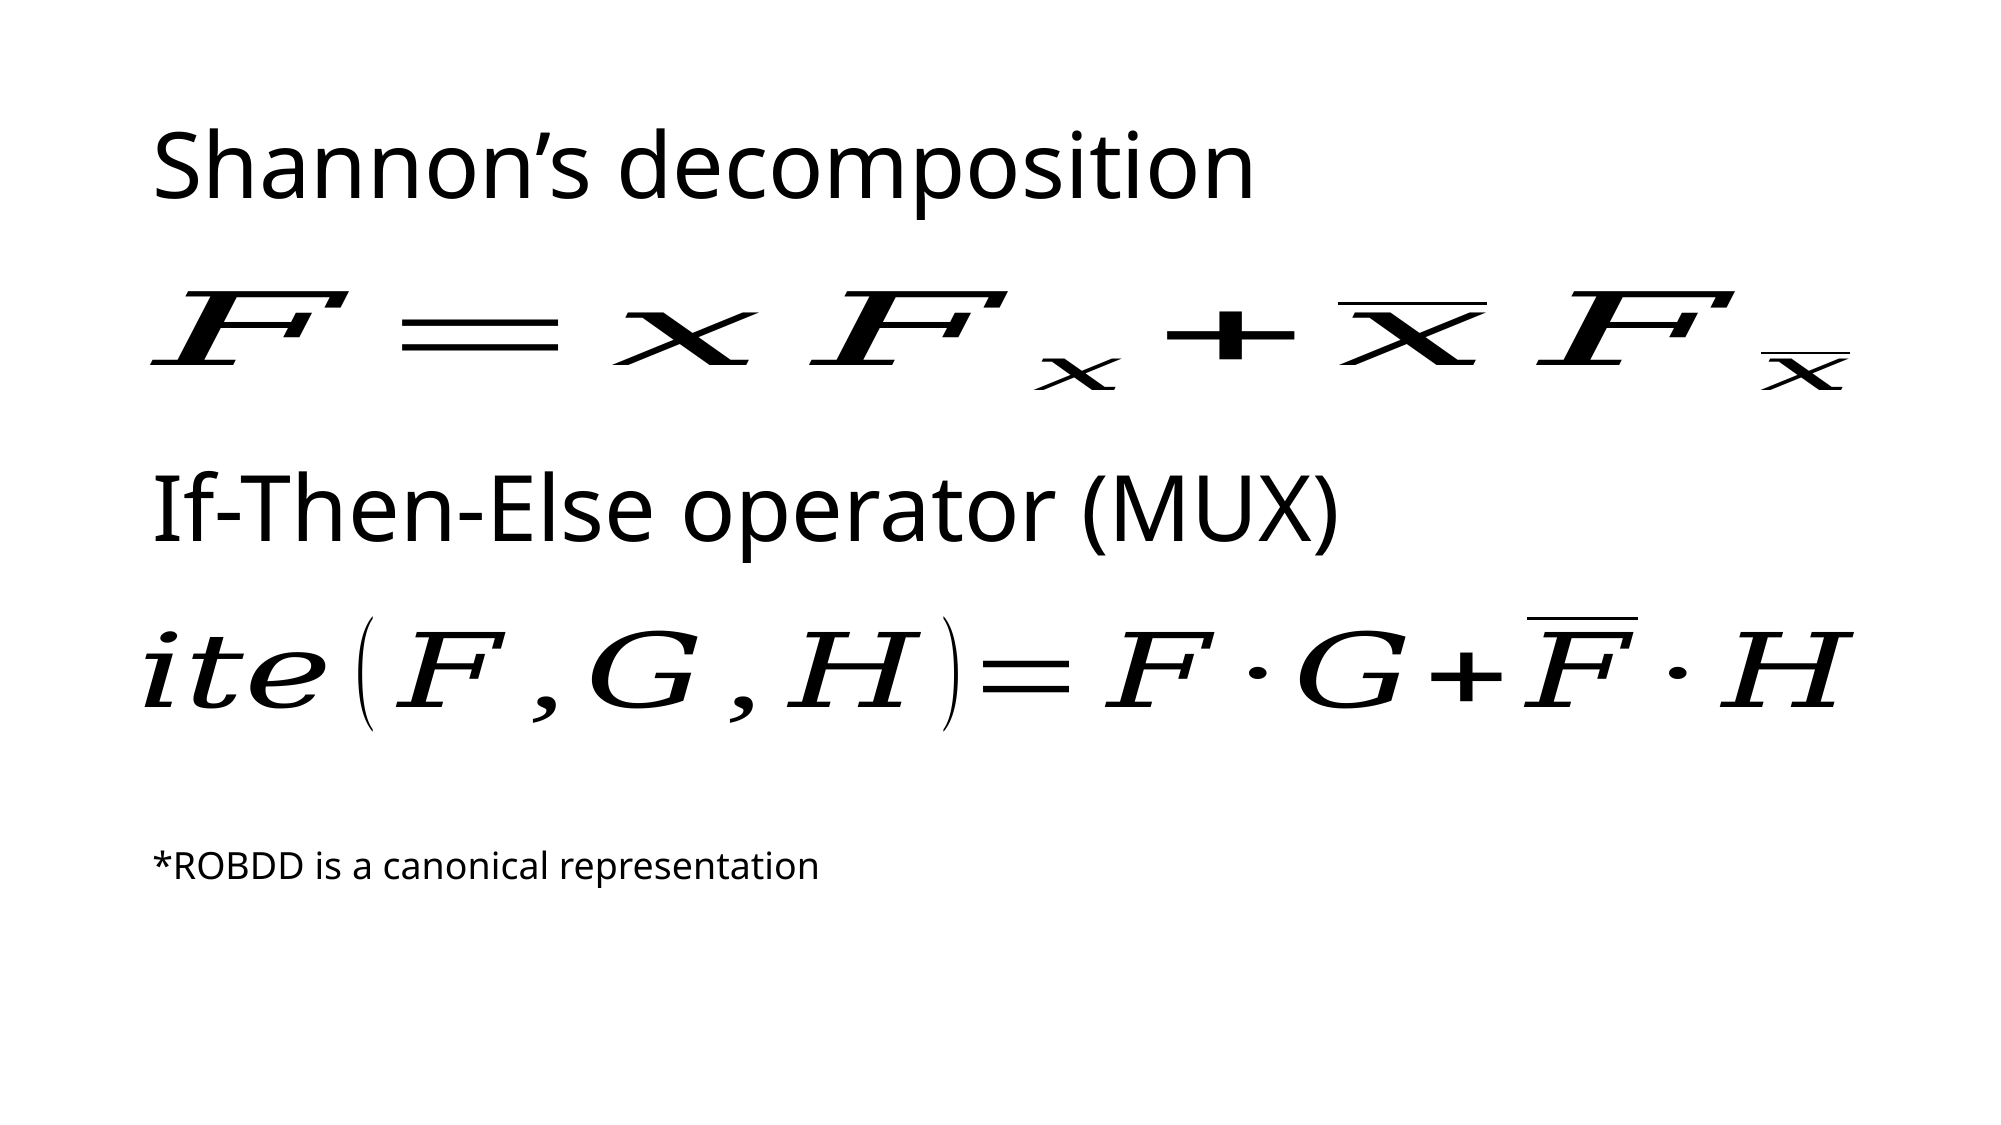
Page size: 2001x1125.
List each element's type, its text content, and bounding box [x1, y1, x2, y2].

title Shannon’s decomposition [137, 59, 1863, 278]
text_box If-Then-Else operator (MUX) [137, 403, 1863, 621]
text_box *ROBDD is a canonical representation [137, 834, 1138, 895]
